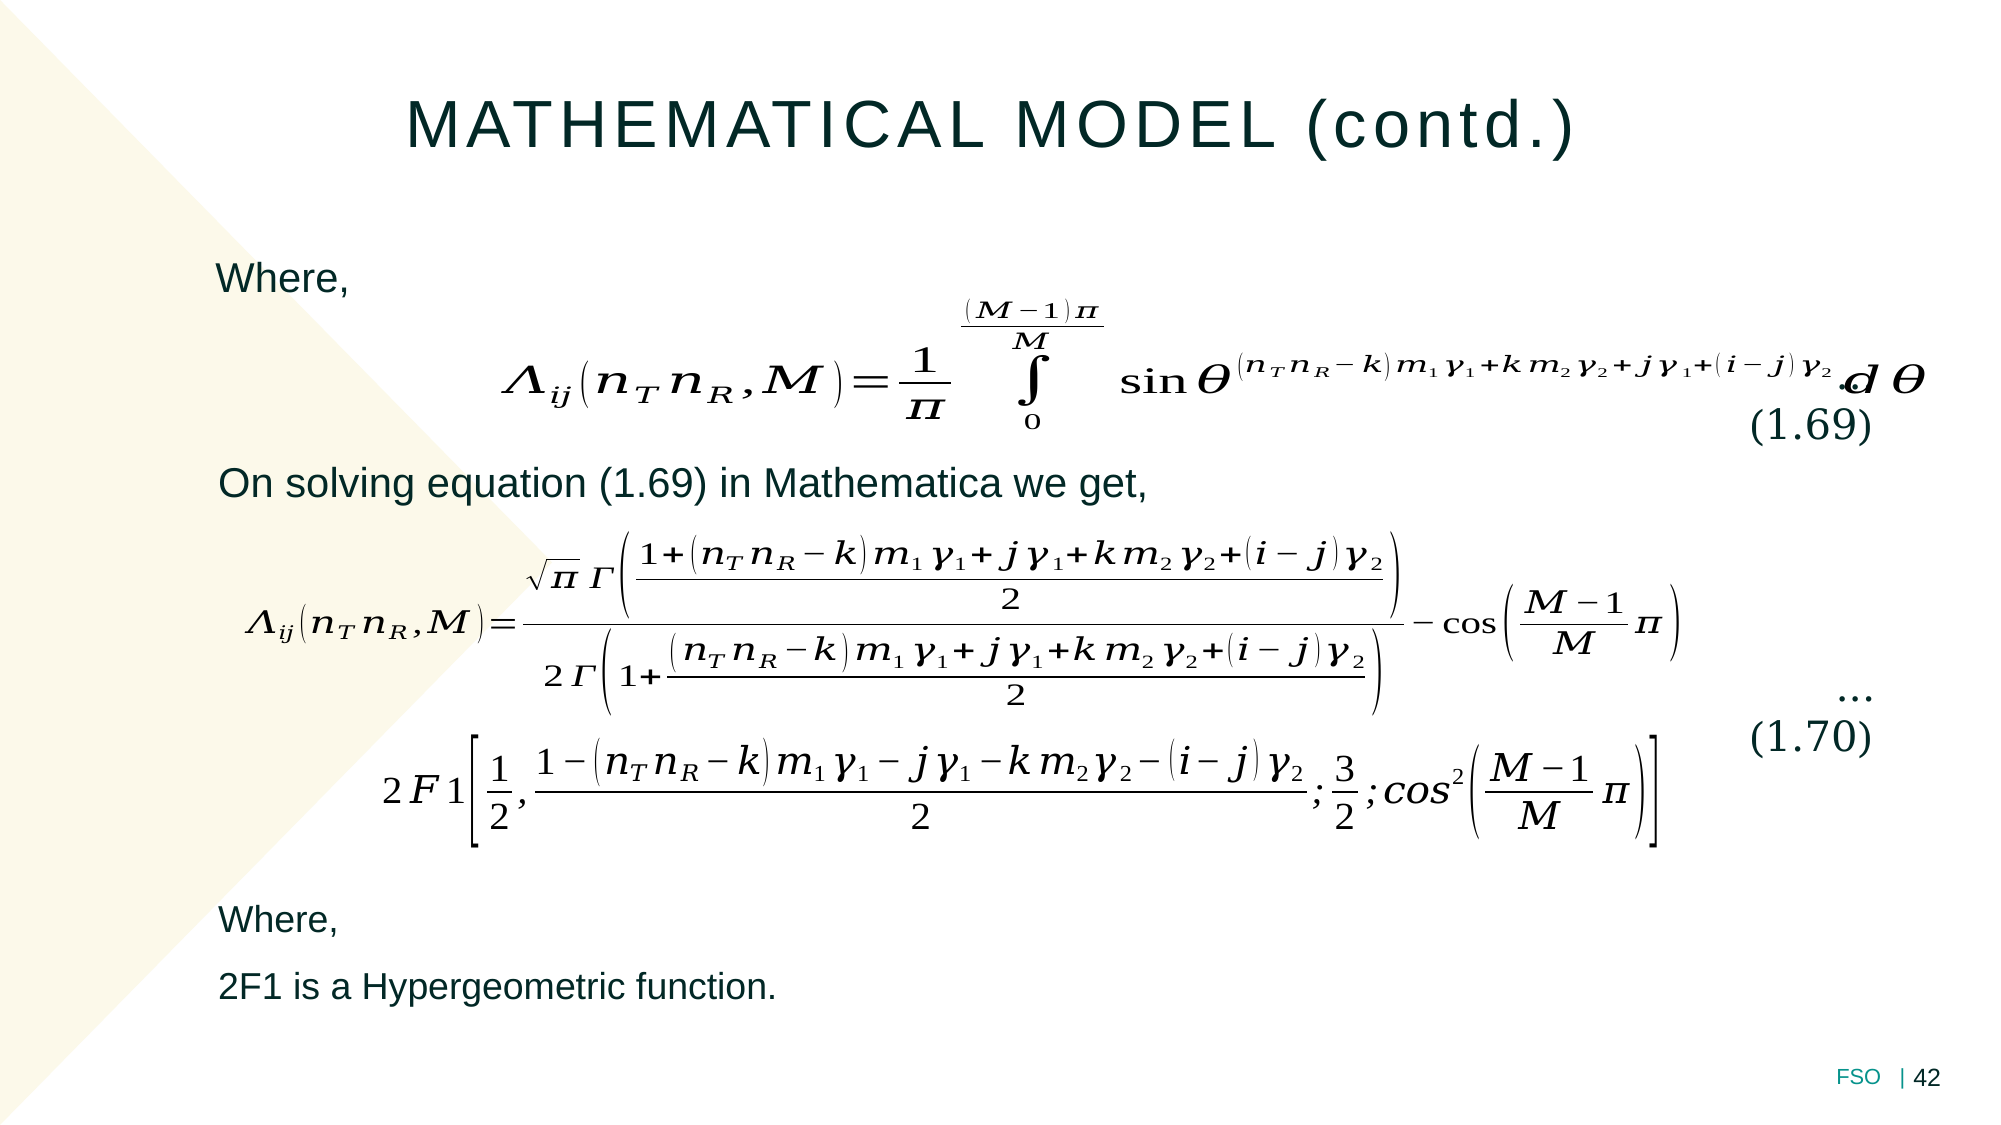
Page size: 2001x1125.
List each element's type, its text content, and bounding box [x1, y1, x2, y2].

text_box Where, 2F1 is a Hypergeometric function. [203, 865, 793, 1015]
text_box MATHEMATICAL MODEL (contd.) [390, 73, 1591, 169]
text_box On solving equation (1.69) in Mathematica we get, [203, 448, 1164, 514]
text_box [0, 0, 554, 1125]
text_box FSO | [1821, 1055, 1892, 1096]
text_box ...(1.69) [1709, 340, 1891, 455]
text_box ...(1.70) [1709, 652, 1891, 768]
text_box Where, [200, 243, 366, 309]
text_box 42 [1892, 1046, 1963, 1107]
